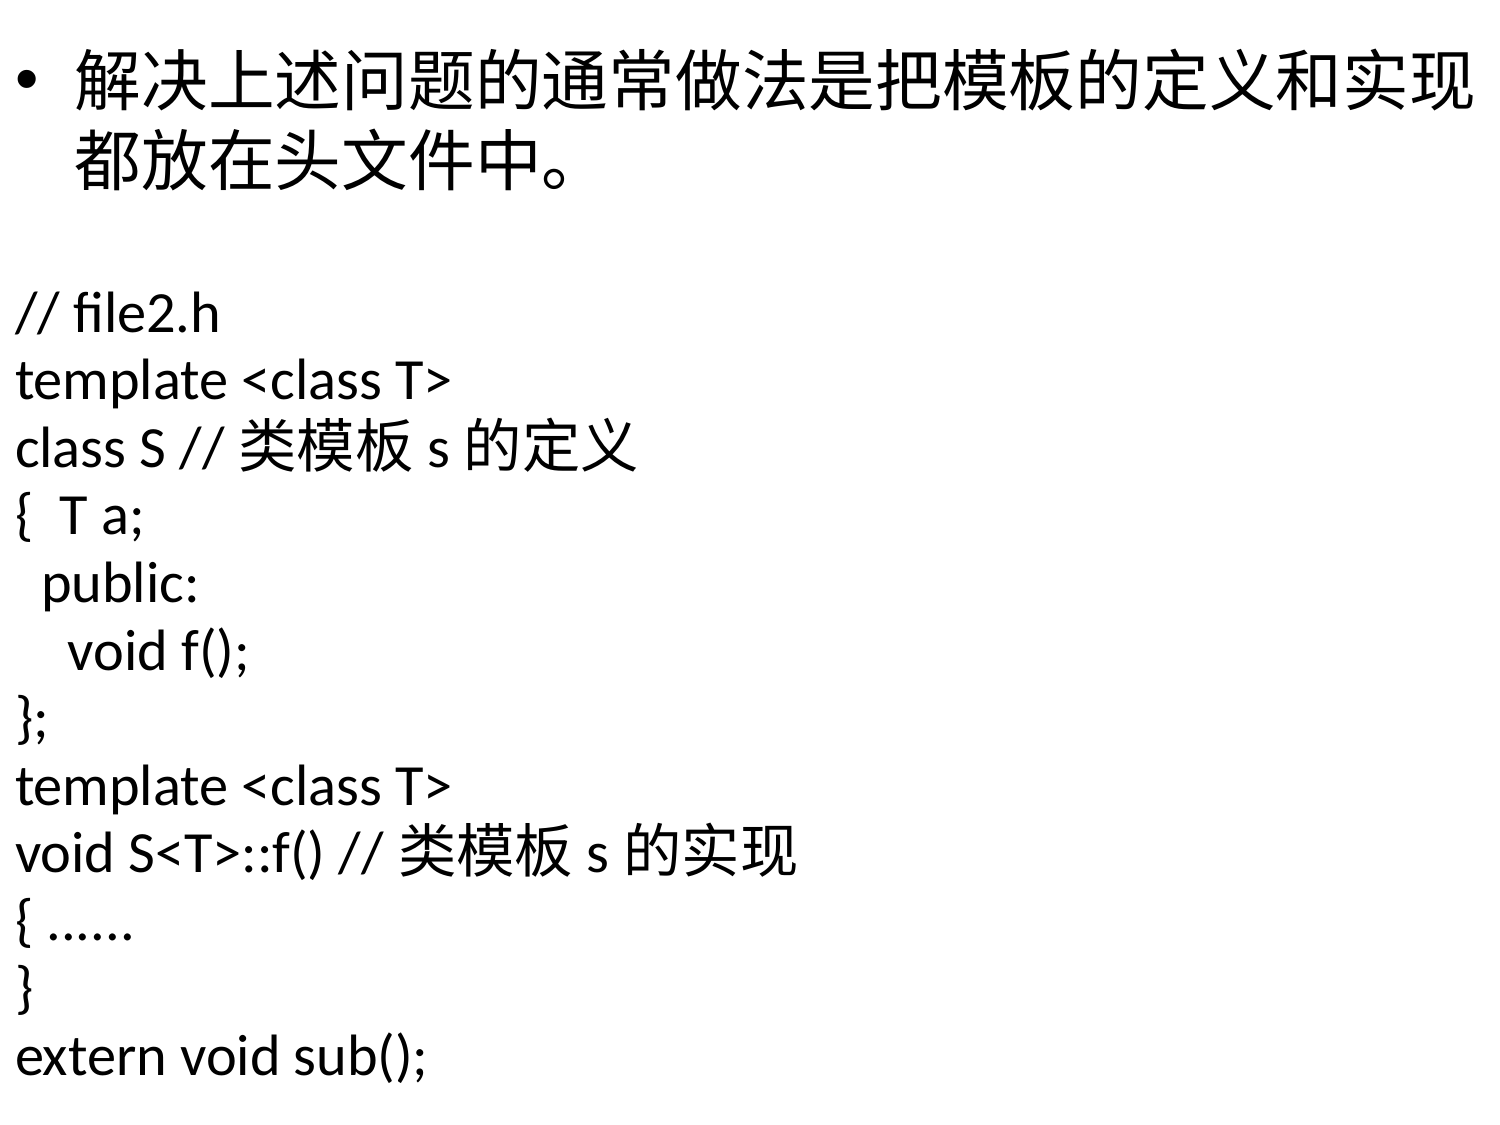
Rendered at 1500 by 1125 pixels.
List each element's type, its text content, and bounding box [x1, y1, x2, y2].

list 解决上述问题的通常做法是把模板的定义和实现都放在头文件中。 // file2.h template <class T> class S //类模板s的定义 { T a; public: void f(); }; template <class T> void S<T>::f() //类模板s的实现 { ...... } extern void sub(); [0, 31, 1500, 1125]
